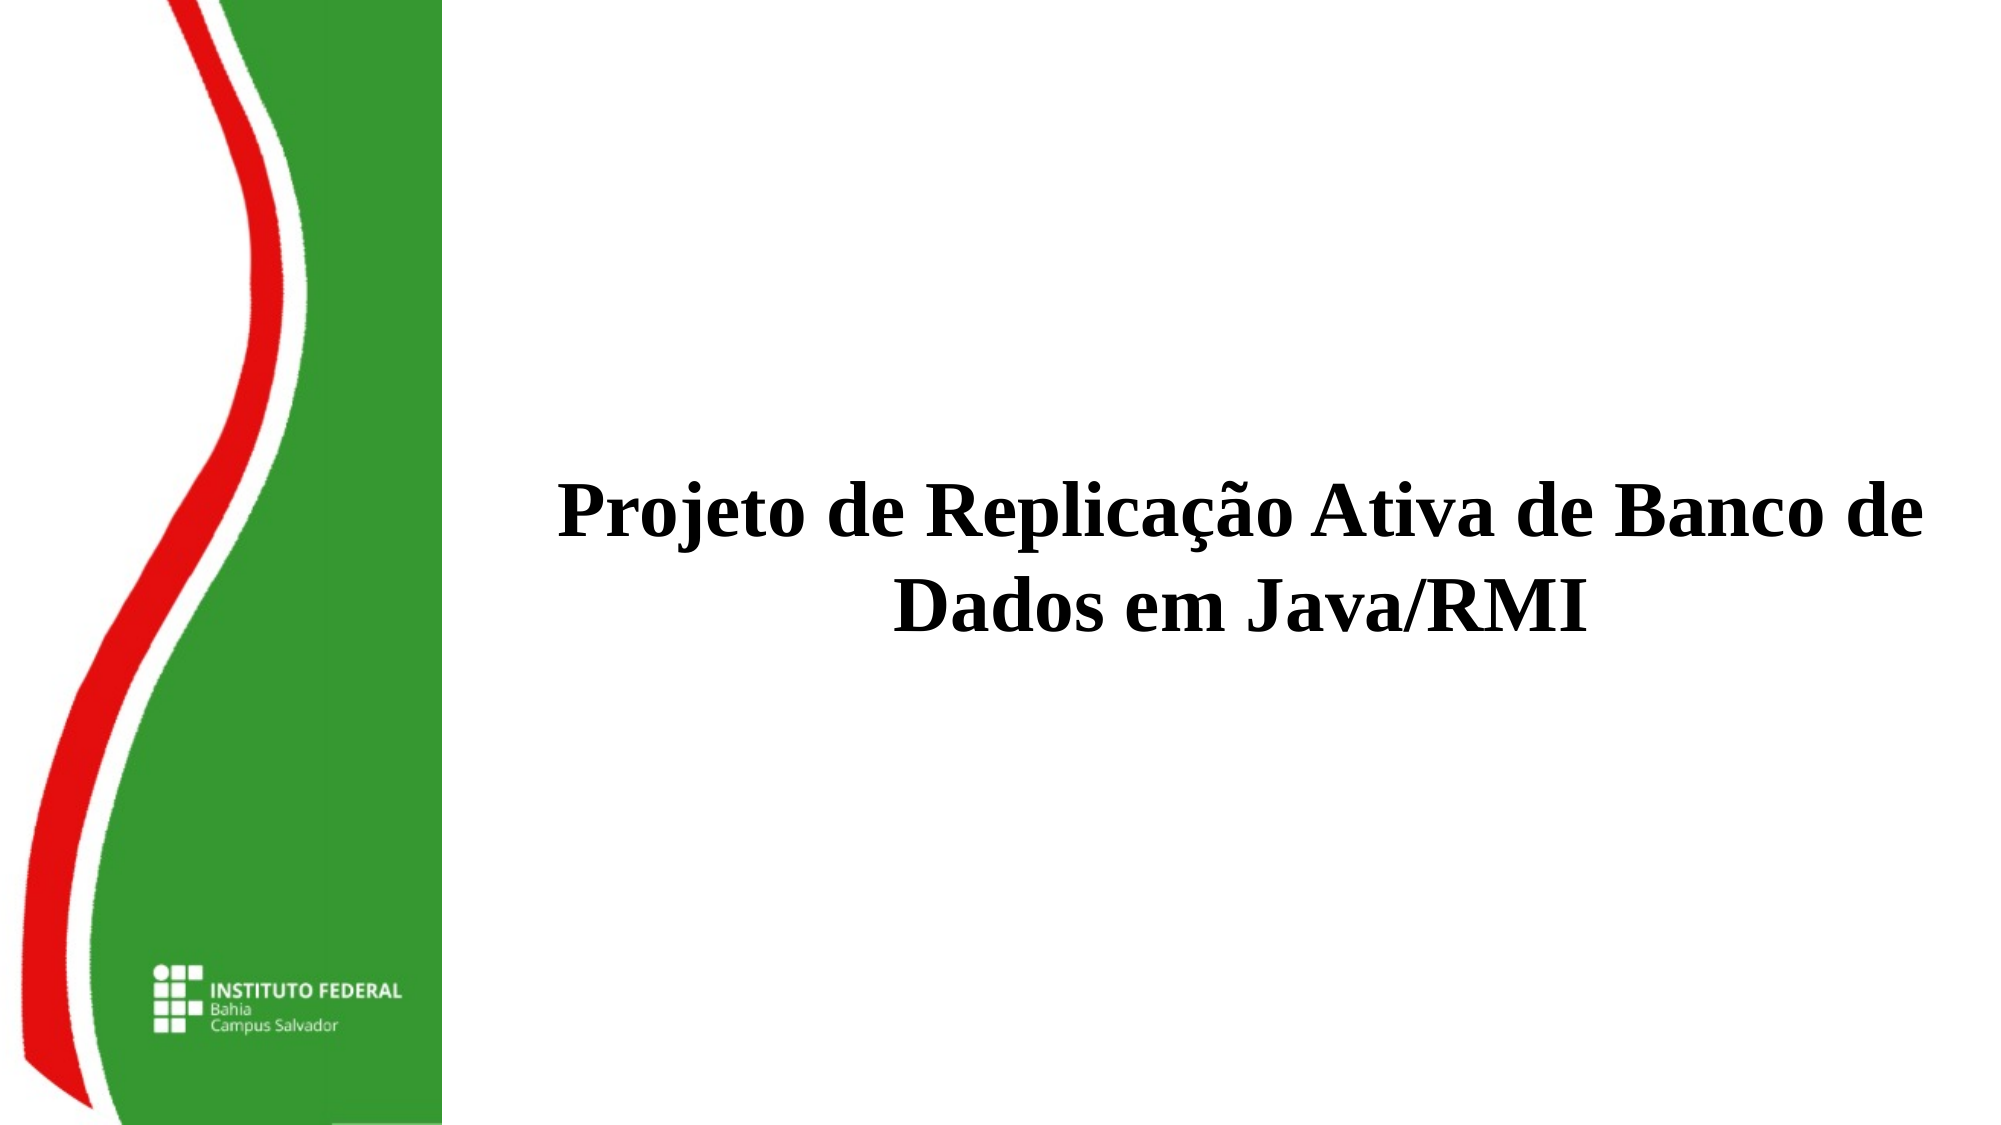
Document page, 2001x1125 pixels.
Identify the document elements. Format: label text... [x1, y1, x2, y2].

picture [0, 0, 443, 1125]
text_box Projeto de Replicação Ativa de Banco de Dados em Java/RMI [525, 449, 1959, 655]
